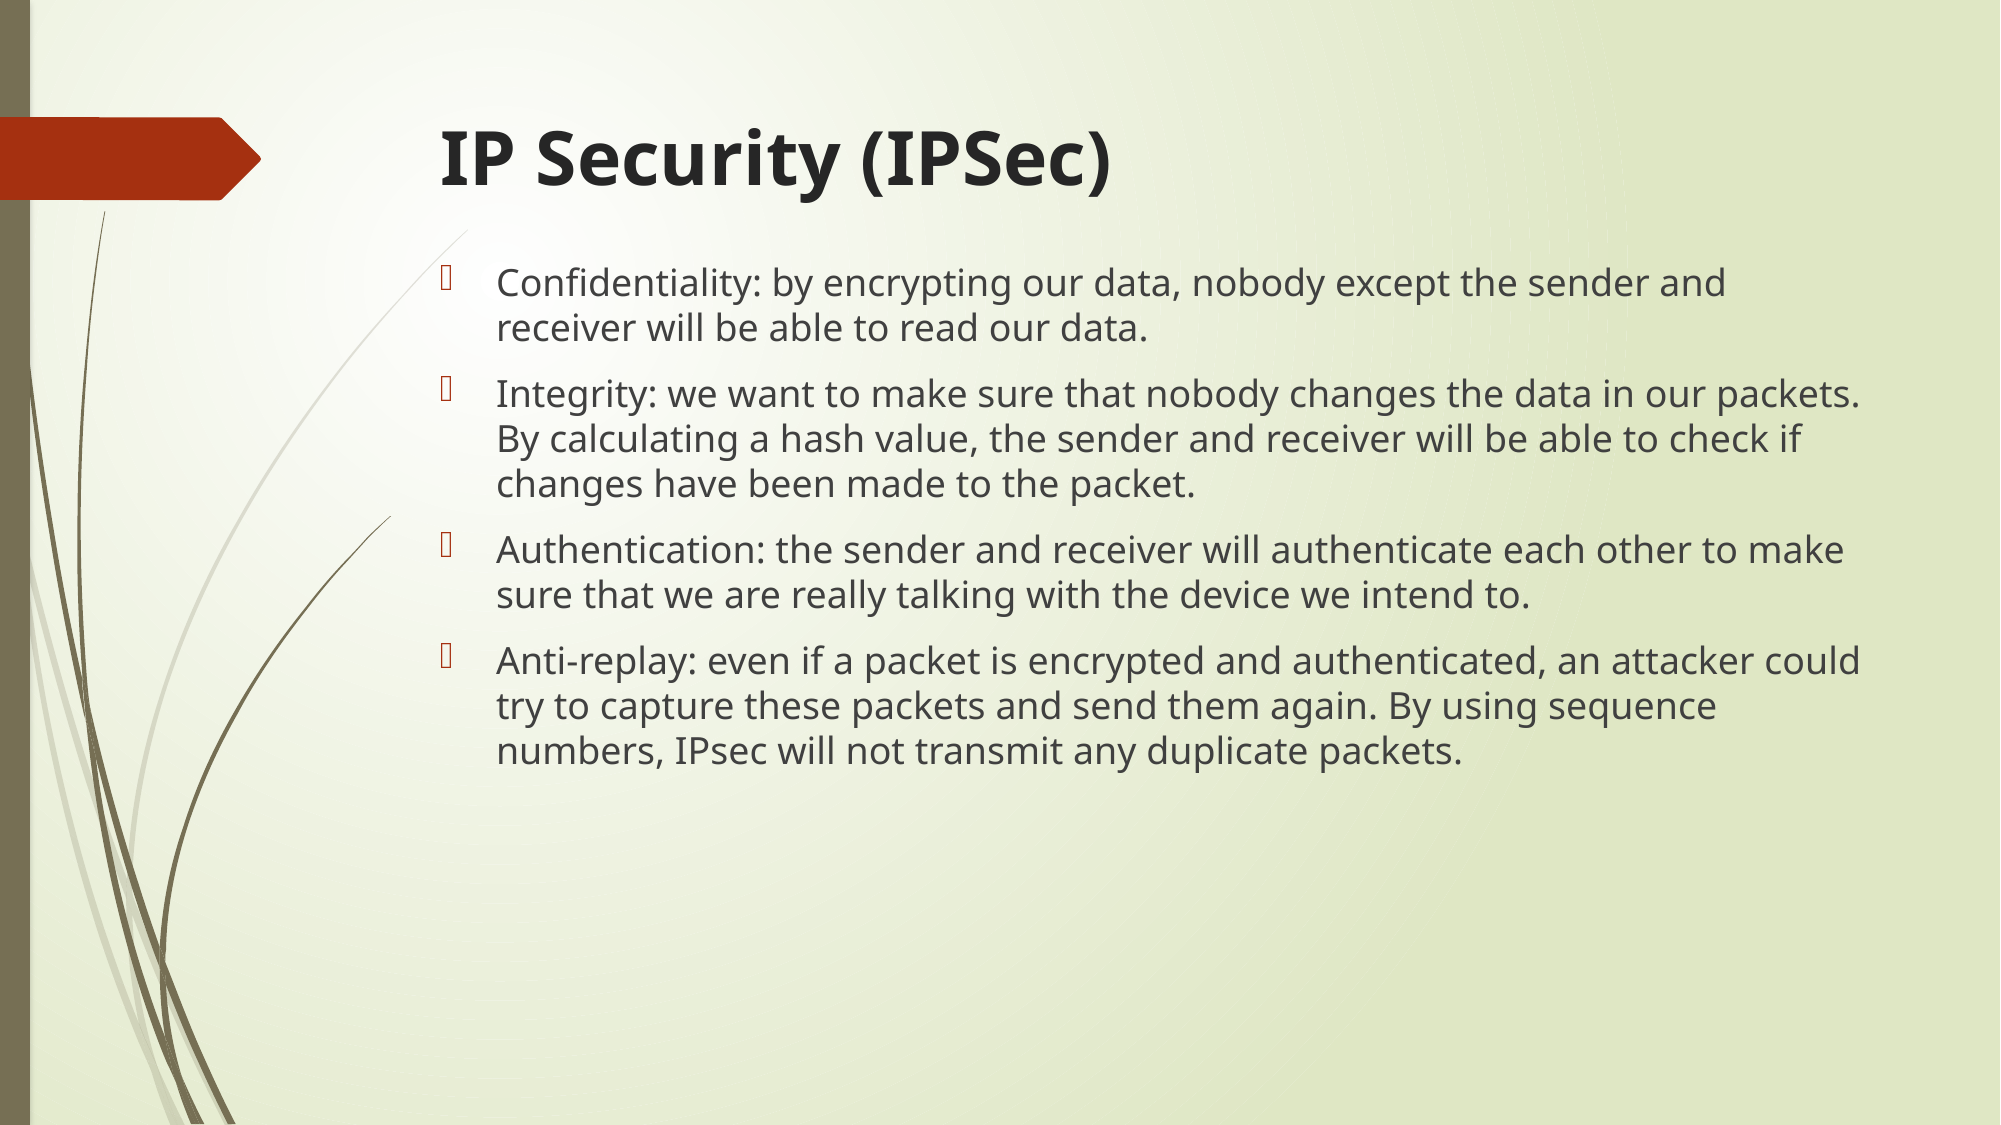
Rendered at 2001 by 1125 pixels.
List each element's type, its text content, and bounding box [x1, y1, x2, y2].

list Confidentiality: by encrypting our data, nobody except the sender and receiver will be able to read our data. Integrity: we want to make sure that nobody changes the data in our packets. By calculating a hash value, the sender and receiver will be able to check if changes have been made to the packet. Authentication: the sender and receiver will authenticate each other to make sure that we are really talking with the device we intend to. Anti-replay: even if a packet is encrypted and authenticated, an attacker could try to capture these packets and send them again. By using sequence numbers, IPsec will not transmit any duplicate packets. [424, 251, 1888, 1065]
title IP Security (IPSec) [425, 102, 1888, 251]
